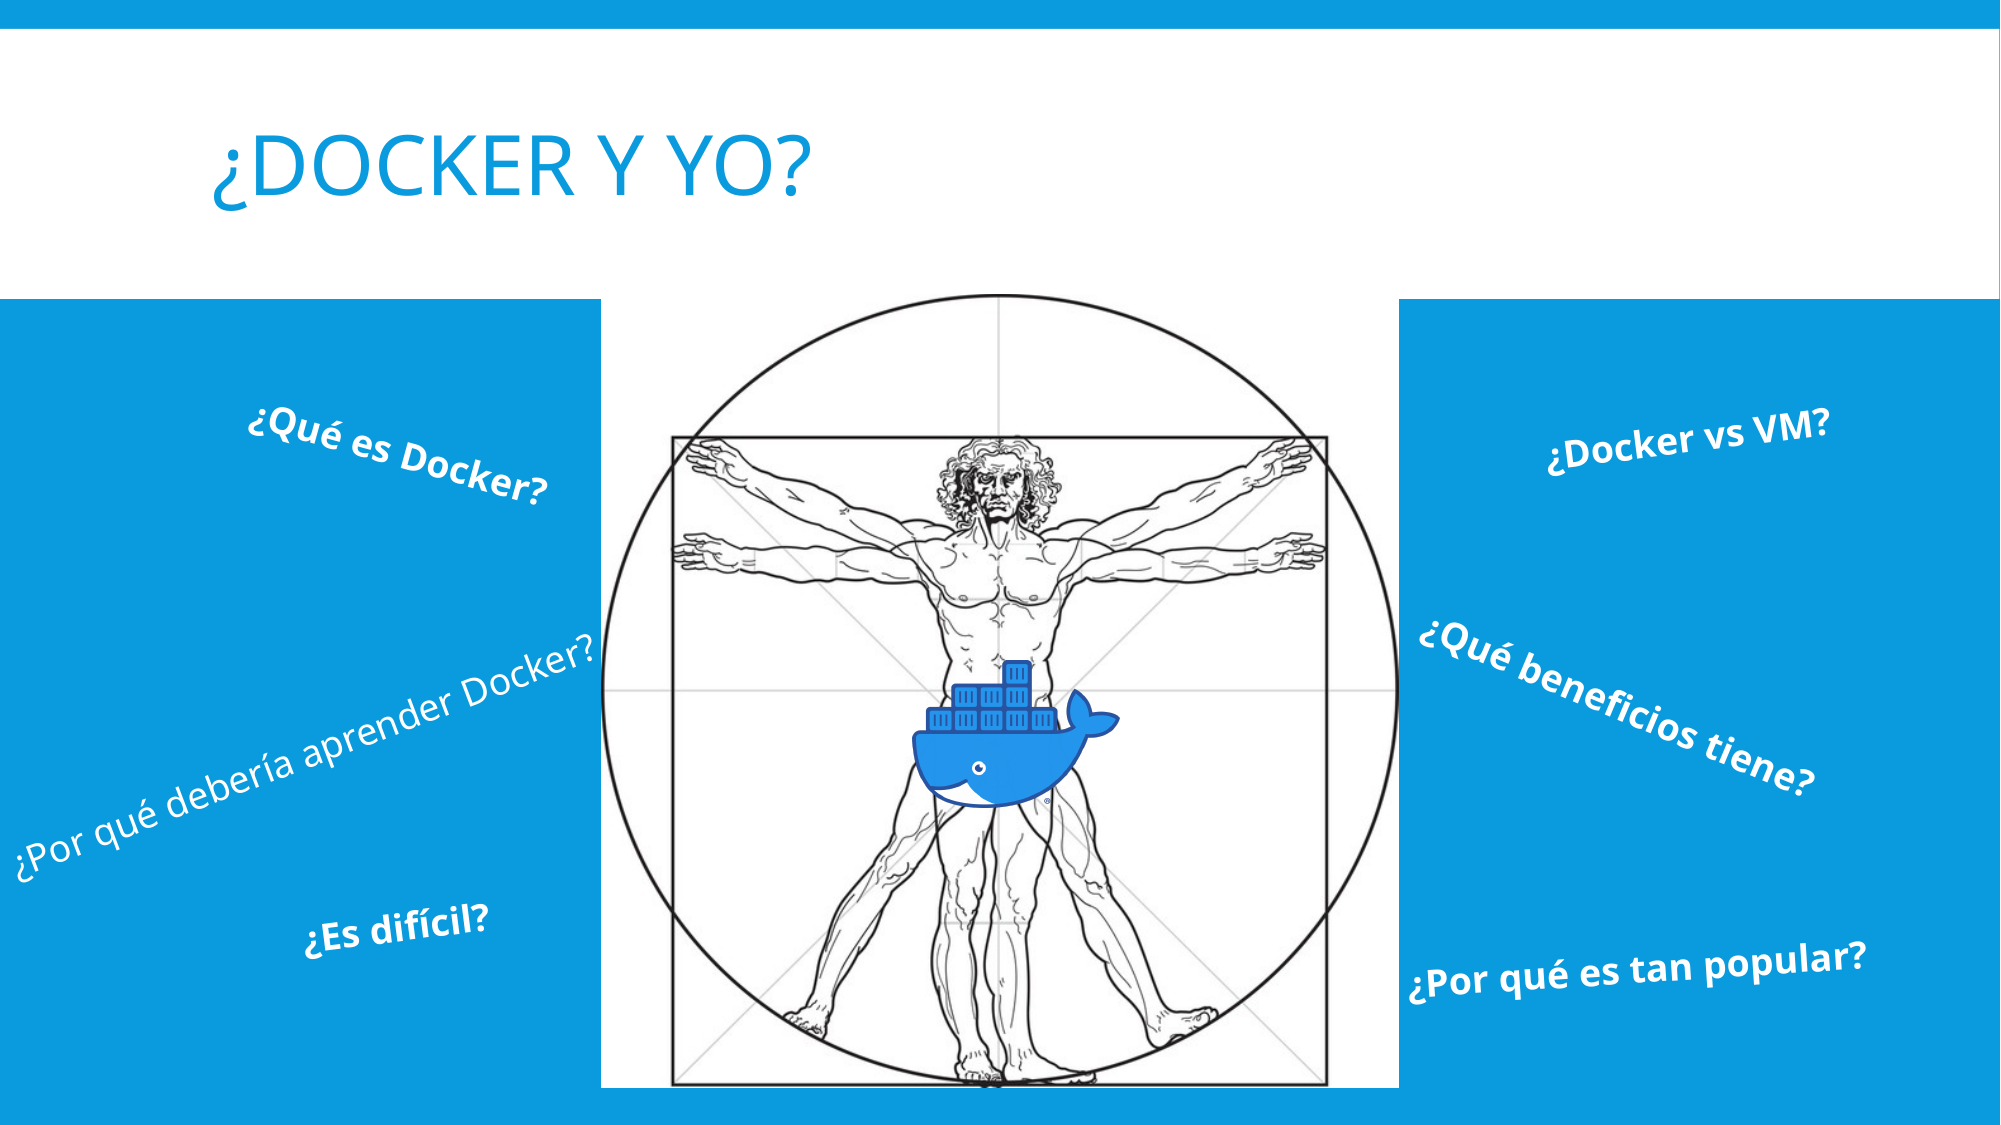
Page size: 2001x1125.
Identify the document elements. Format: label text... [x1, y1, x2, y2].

text_box ¿Qué beneficios tiene? [1405, 589, 1839, 820]
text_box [600, 293, 1399, 1089]
text_box ¿Por qué es tan popular? [1405, 922, 1885, 1014]
text_box ¿Qué es Docker? [229, 379, 569, 526]
text_box ¿Es difícil? [284, 883, 509, 970]
text_box ¿Docker vs VM? [1526, 388, 1850, 488]
title ¿Docker y Yo? [197, 46, 1803, 295]
text_box ¿Por qué debería aprender Docker? [0, 611, 594, 898]
